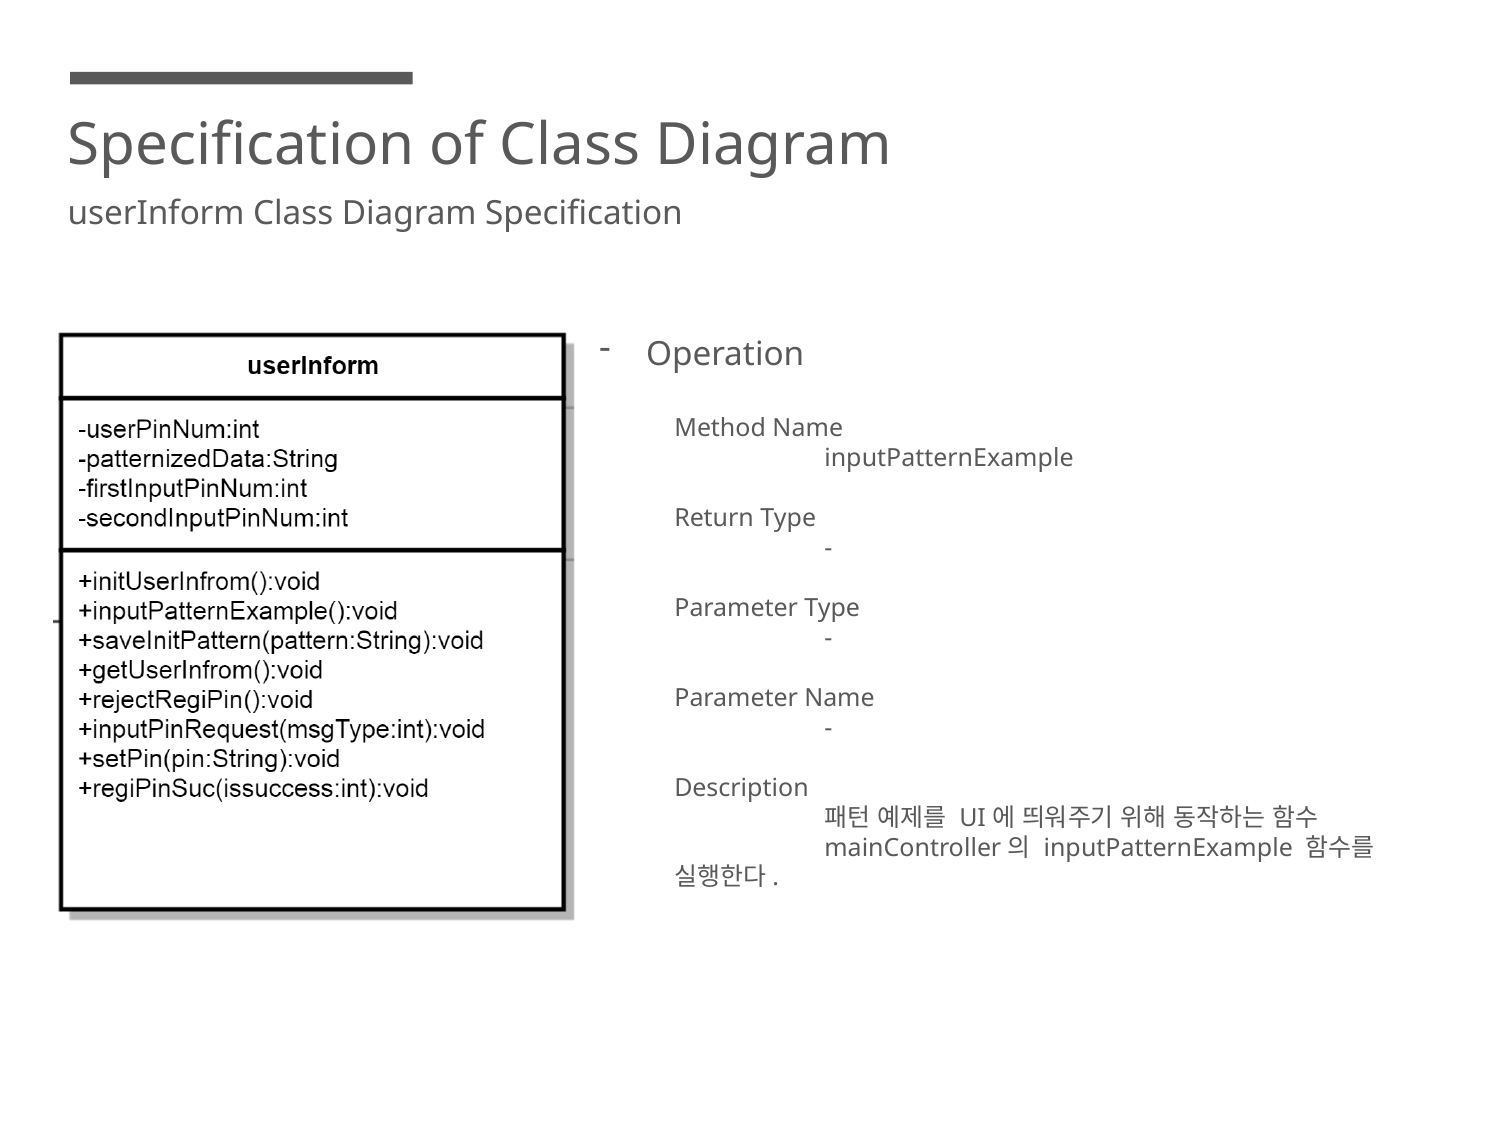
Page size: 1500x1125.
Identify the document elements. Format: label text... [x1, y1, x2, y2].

picture [52, 324, 581, 926]
text_box Operation Method Name inputPatternExample Return Type - Parameter Type - Parameter Name - Description 패턴 예제를 UI에 띄워주기 위해 동작하는 함수 mainController의 inputPatternExample 함수를 실행한다. [584, 324, 1436, 899]
text_box userInform Class Diagram Specification [53, 183, 904, 239]
text_box Specification of Class Diagram [53, 98, 975, 184]
